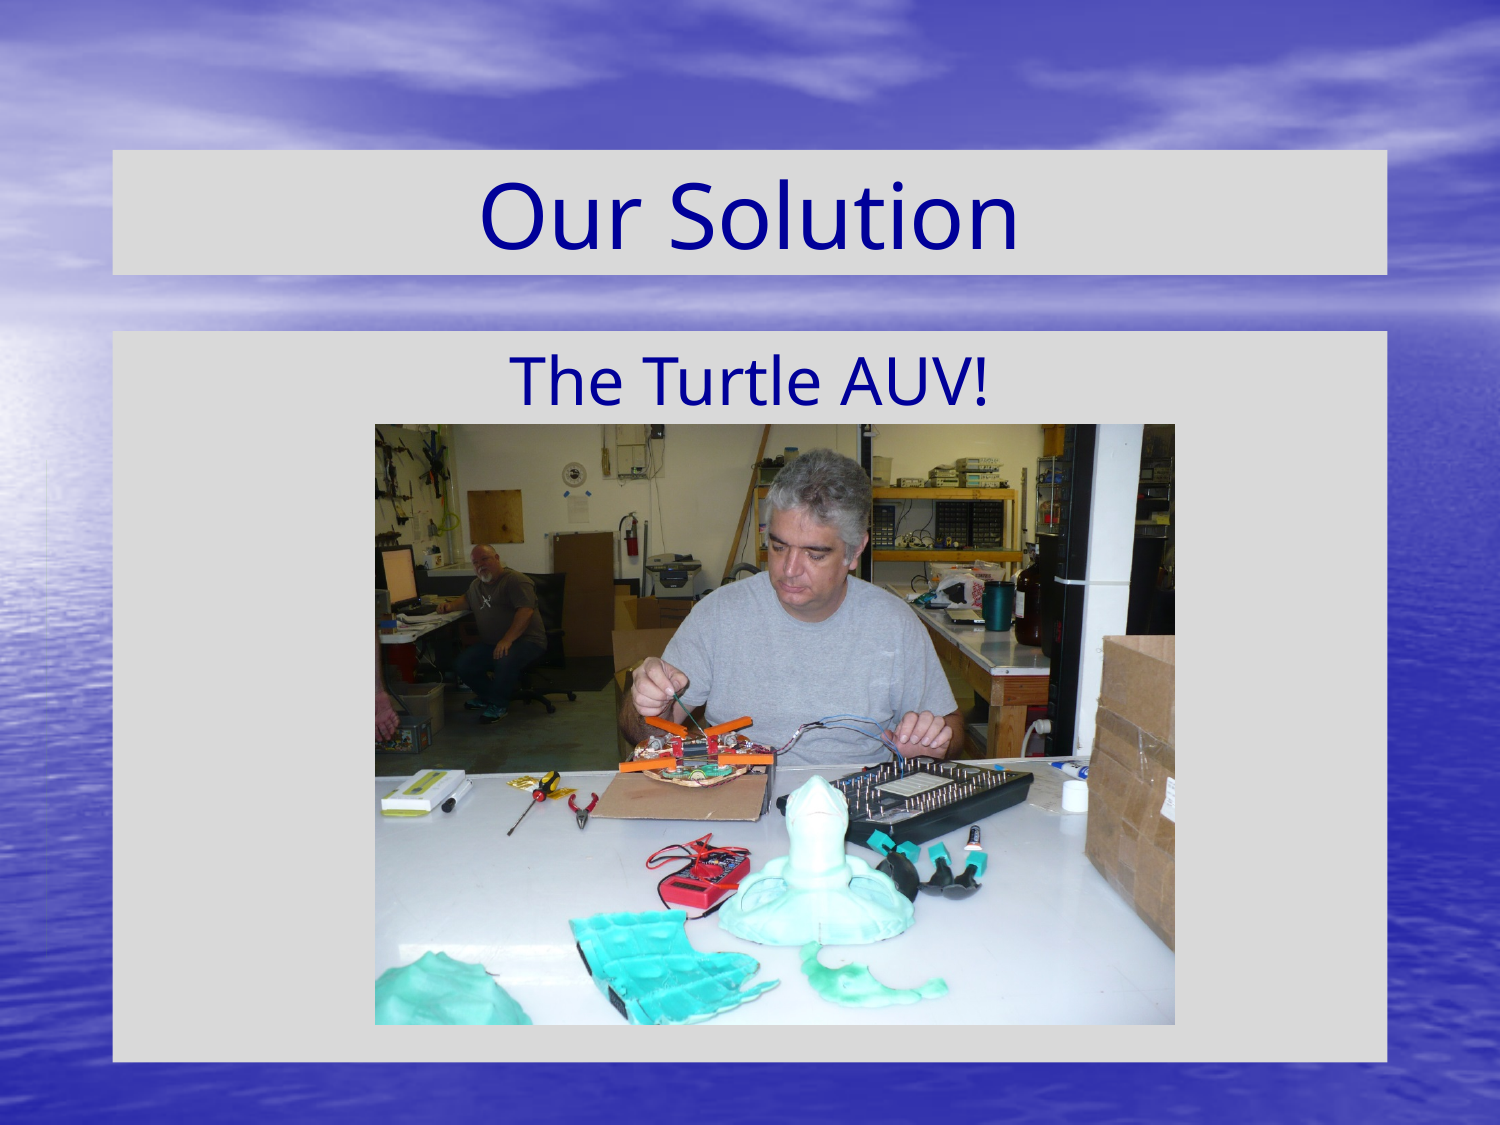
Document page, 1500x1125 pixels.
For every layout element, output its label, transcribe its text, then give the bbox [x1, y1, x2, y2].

picture [374, 424, 1176, 1026]
subtitle The Turtle AUV! [112, 331, 1388, 1063]
title Our Solution [112, 149, 1388, 275]
